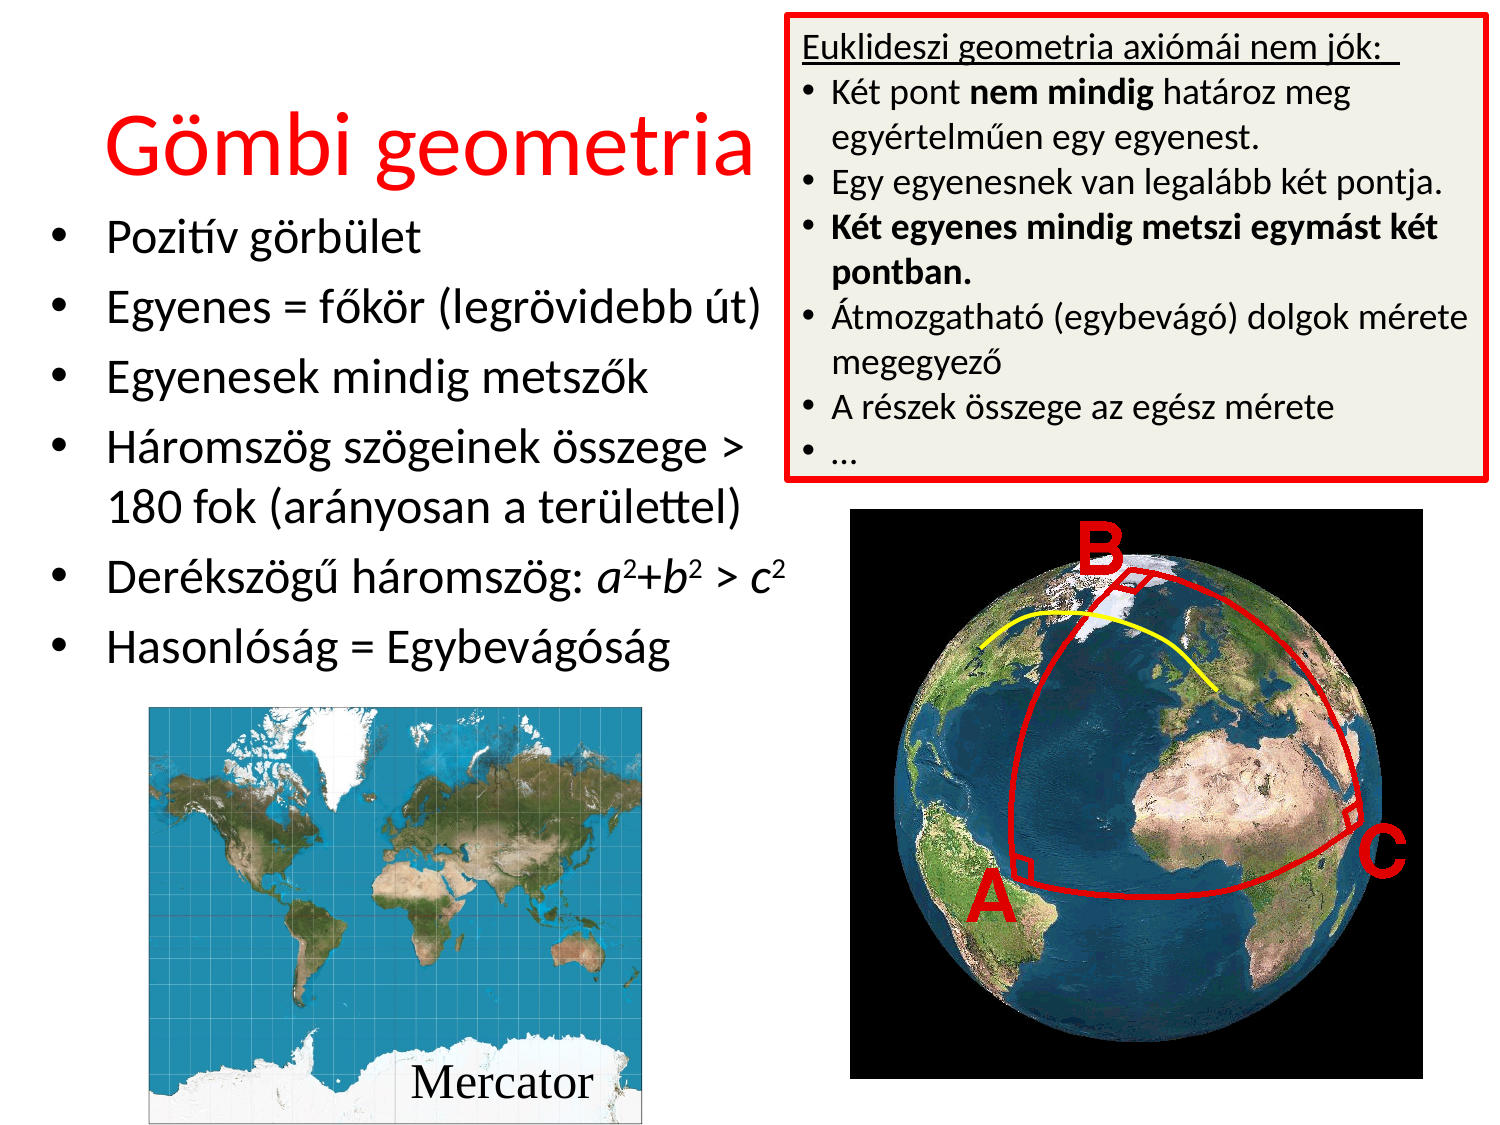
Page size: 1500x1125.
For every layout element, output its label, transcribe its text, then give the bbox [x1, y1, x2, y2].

list Pozitív görbület Egyenes = főkör (legrövidebb út) Egyenesek mindig metszők Háromszög szögeinek összege > 180 fok (arányosan a területtel) Derékszögű háromszög: a2+b2 > c2 Hasonlóság = Egybevágóság [35, 196, 812, 939]
title Gömbi geometria [75, 45, 787, 196]
text_box Euklideszi geometria axiómái nem jók: Két pont nem mindig határoz meg egyértelműen egy egyenest. Egy egyenesnek van legalább két pontja. Két egyenes mindig metszi egymást két pontban. Átmozgatható (egybevágó) dolgok mérete megegyező A részek összege az egész mérete … [787, 14, 1486, 480]
picture [147, 705, 643, 1125]
picture [850, 509, 1423, 1079]
